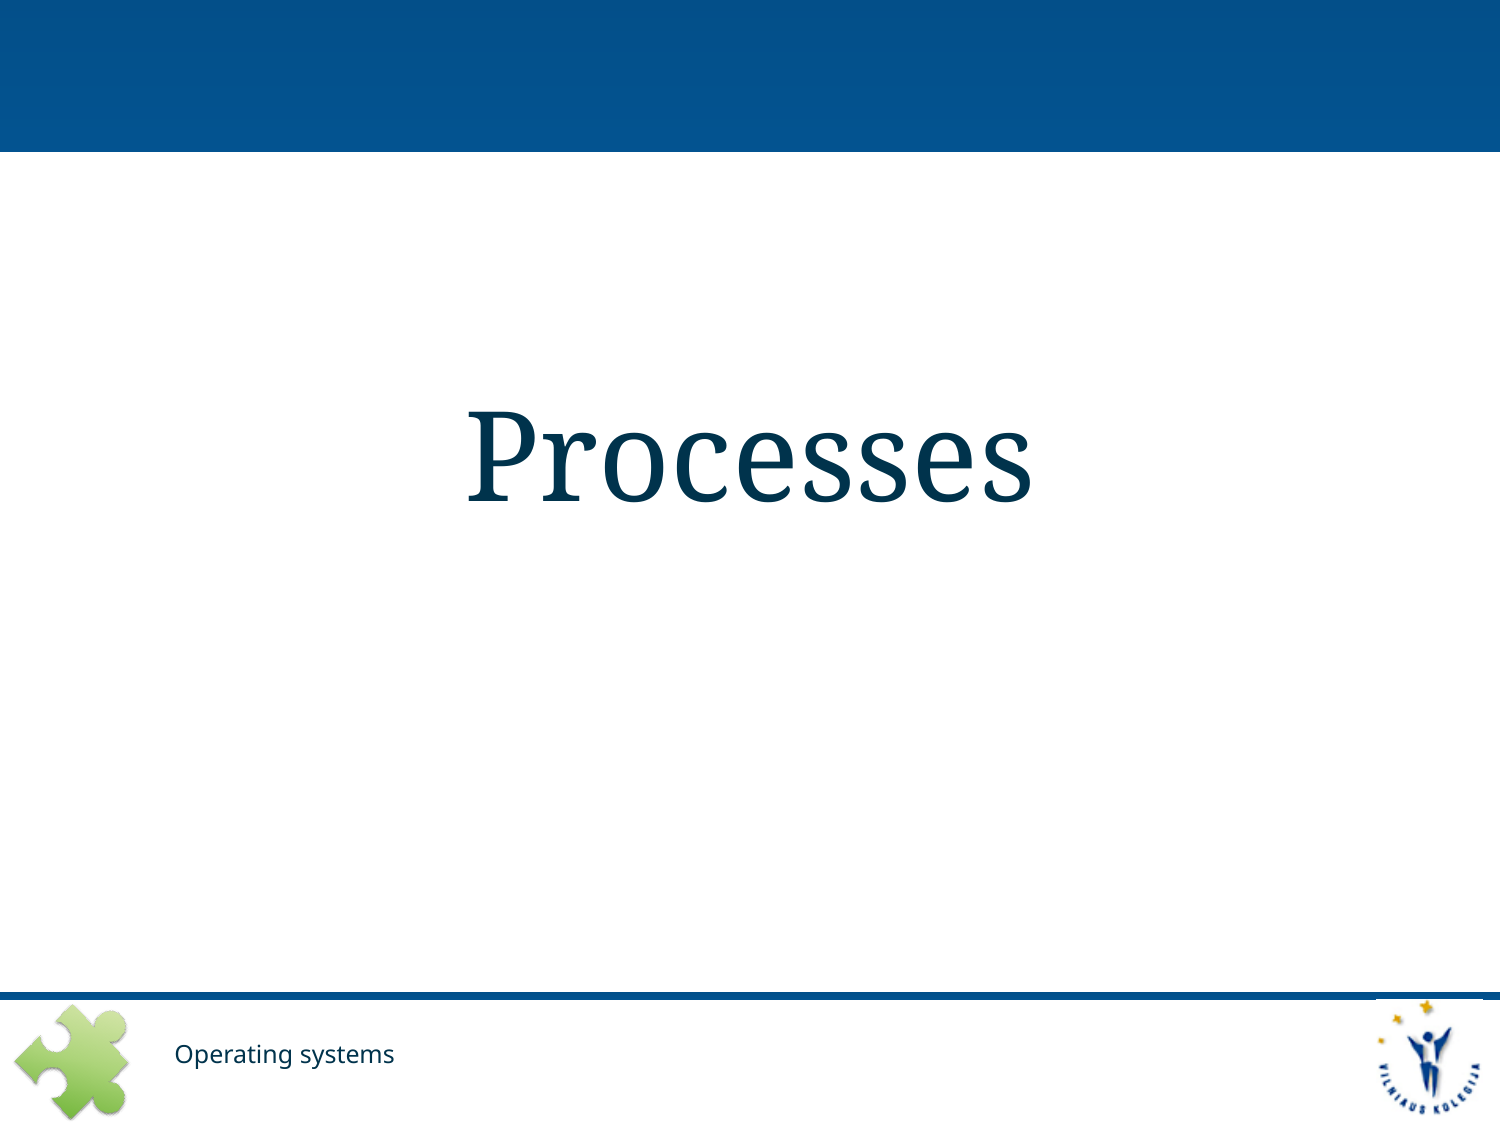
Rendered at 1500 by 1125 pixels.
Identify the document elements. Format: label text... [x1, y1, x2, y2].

picture [0, 975, 1500, 1125]
list Processes [75, 243, 1425, 965]
picture [0, 0, 1500, 152]
footer Operating systems [159, 1023, 691, 1084]
